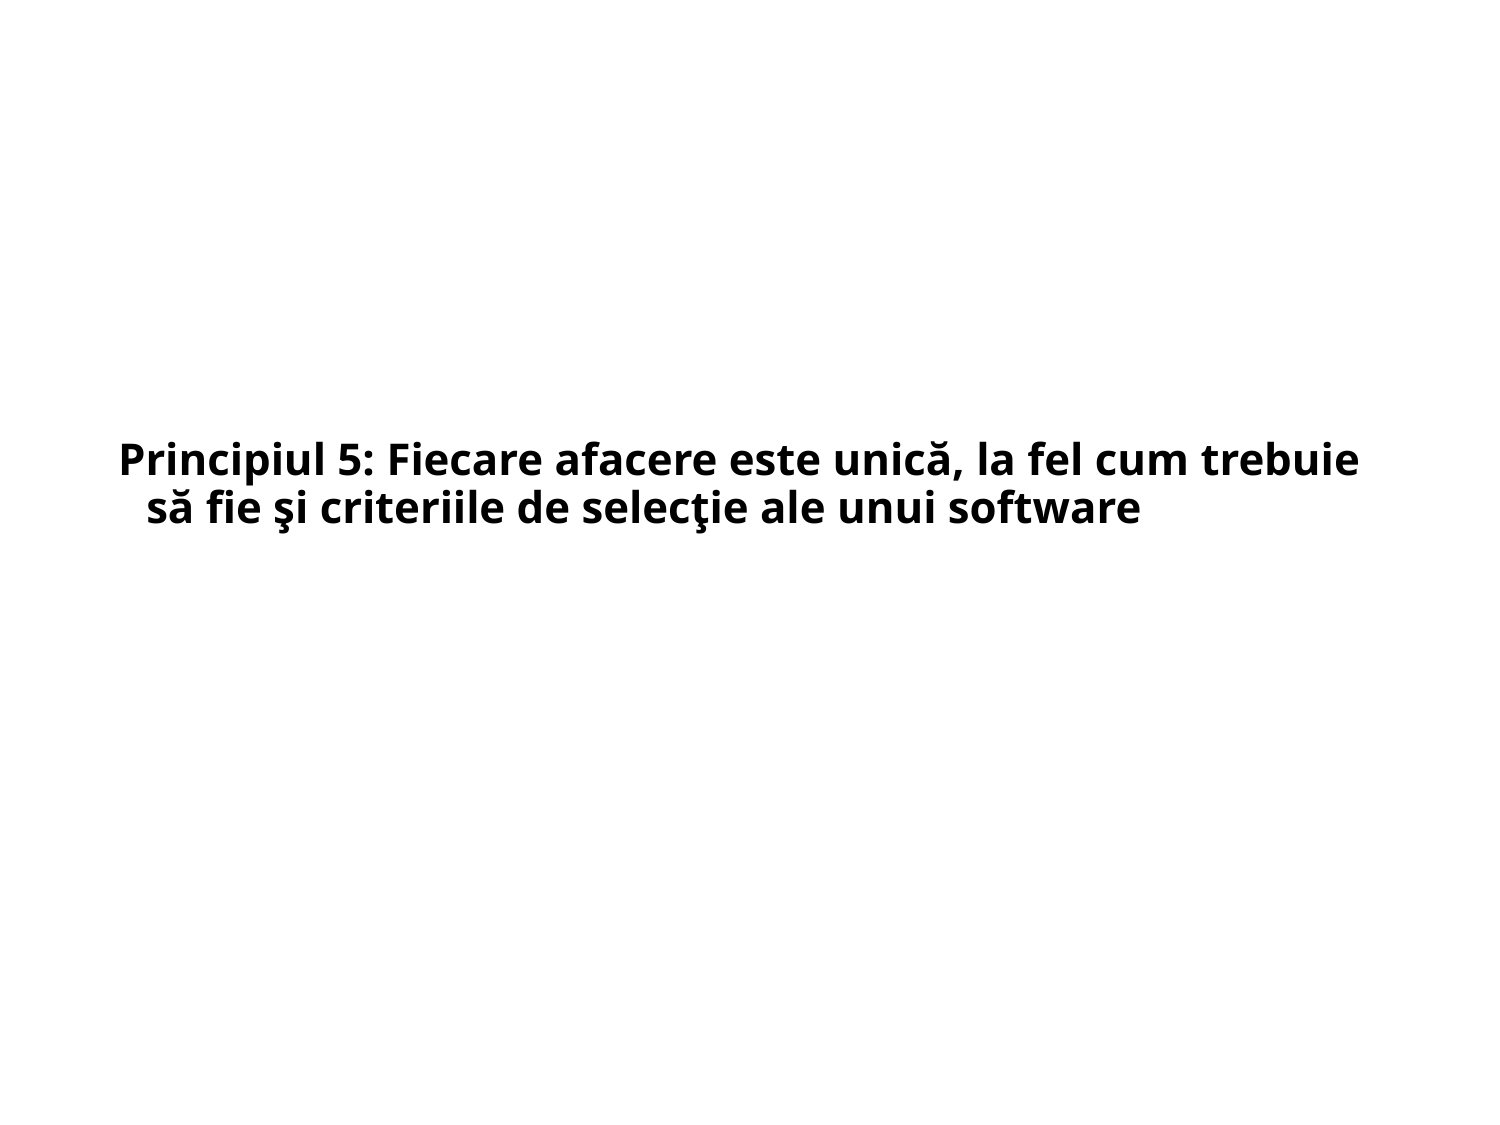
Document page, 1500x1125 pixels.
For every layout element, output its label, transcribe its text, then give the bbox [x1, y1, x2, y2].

list Principiul 5: Fiecare afacere este unică, la fel cum trebuie să fie şi criteriile de selecţie ale unui software [103, 299, 1397, 1014]
